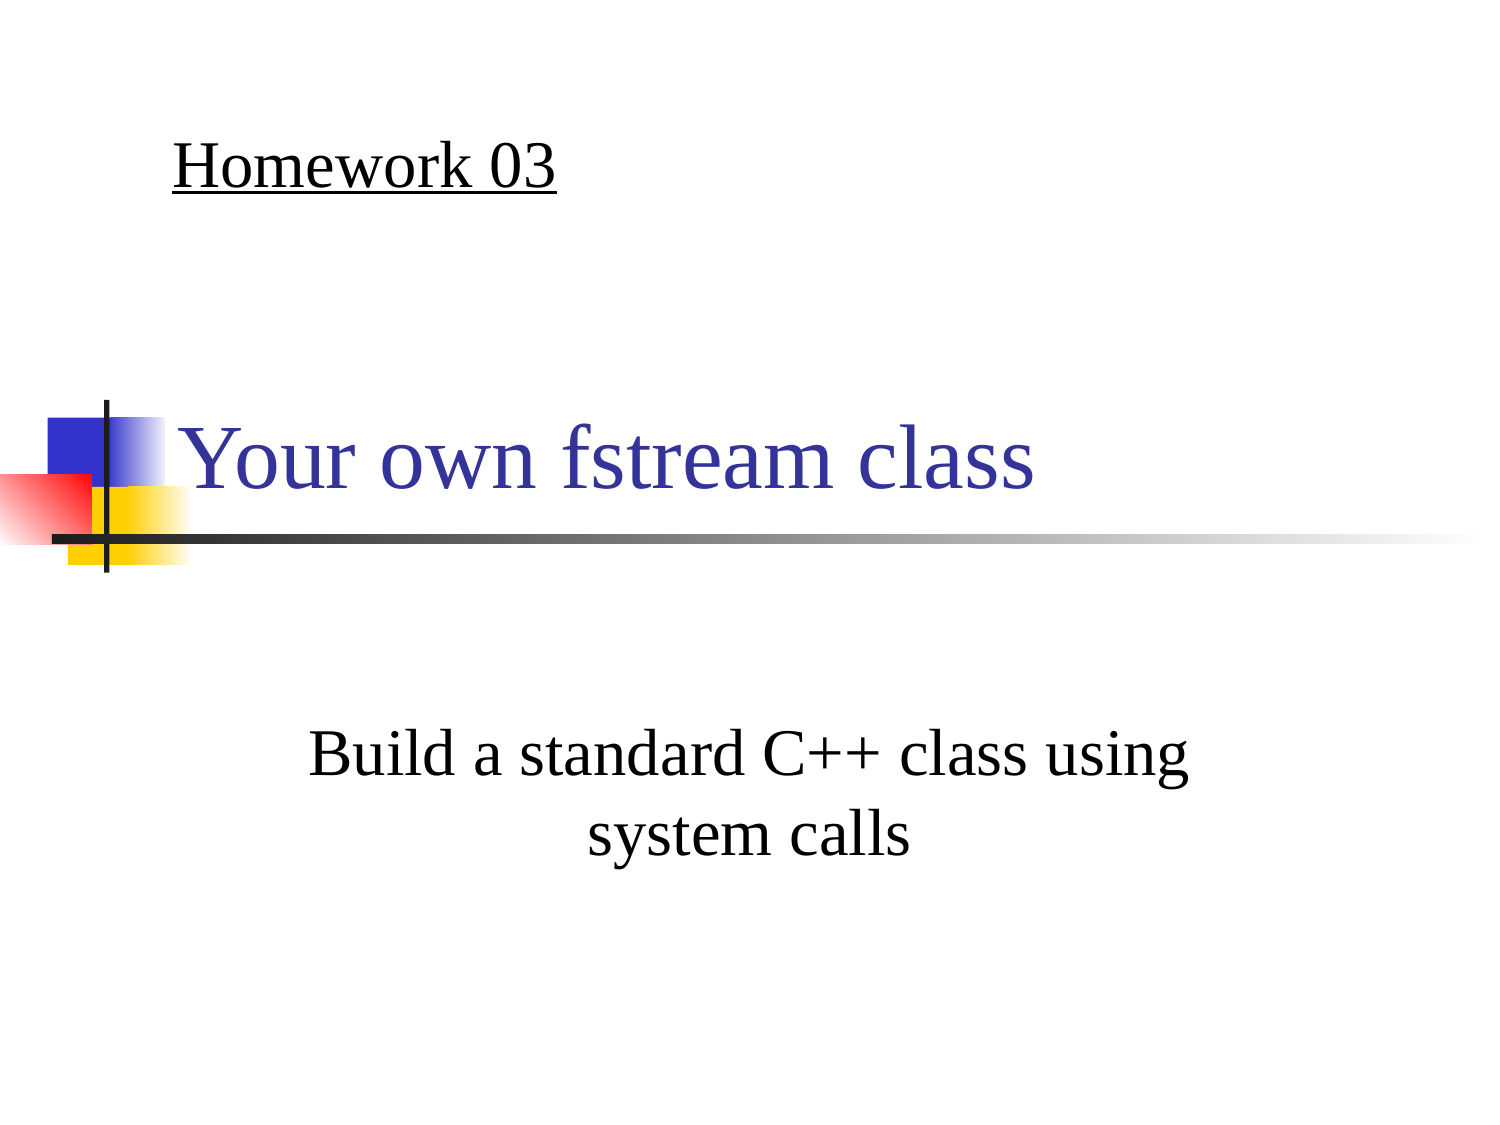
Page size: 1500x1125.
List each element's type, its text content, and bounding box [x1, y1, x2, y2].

title Your own fstream class [162, 275, 1438, 515]
text_box Homework 03 [157, 112, 572, 208]
subtitle Build a standard C++ class using system calls [225, 644, 1275, 933]
